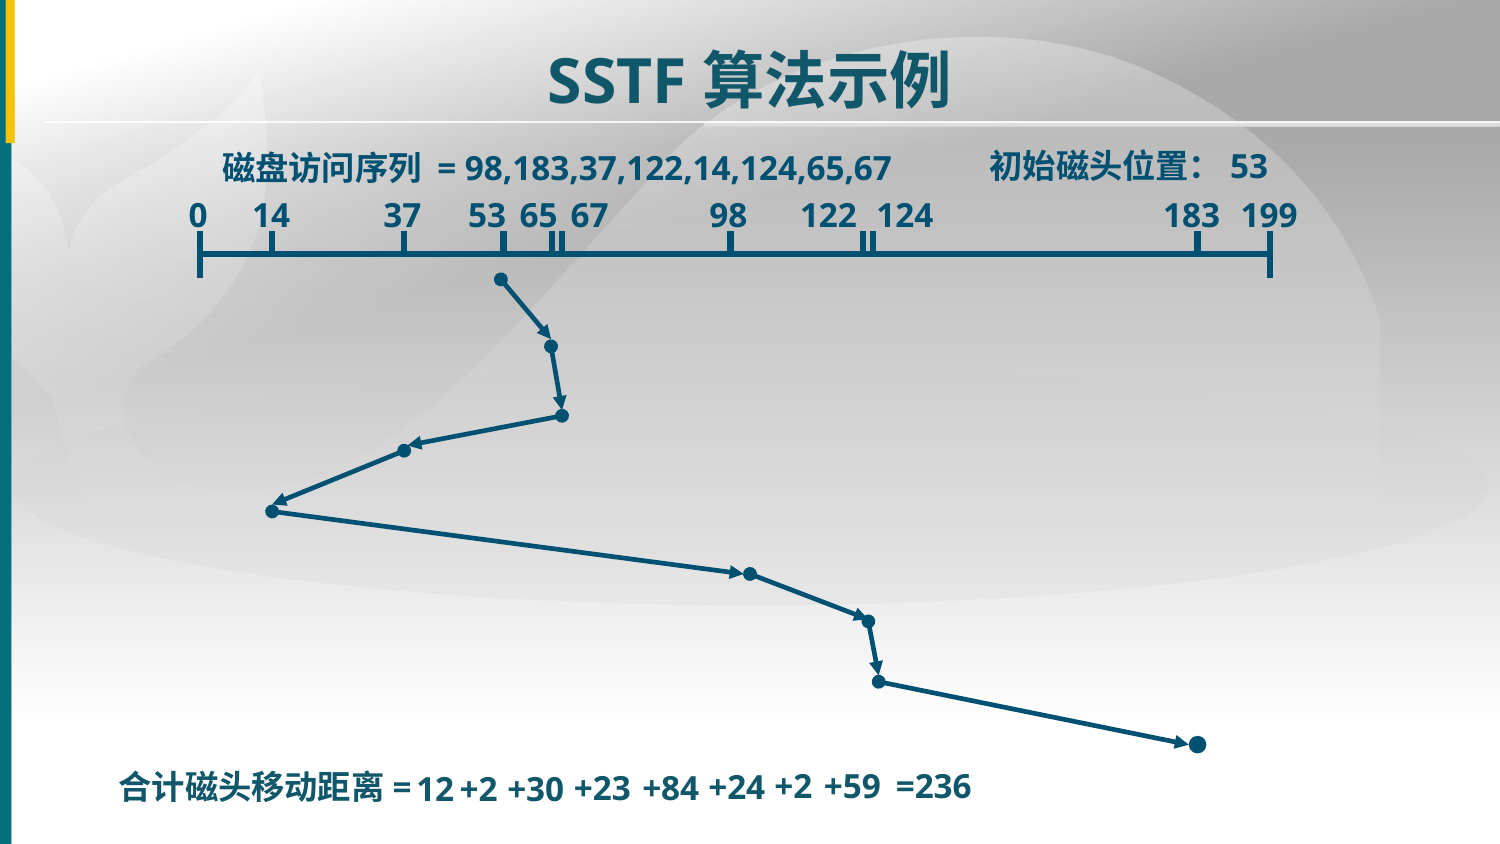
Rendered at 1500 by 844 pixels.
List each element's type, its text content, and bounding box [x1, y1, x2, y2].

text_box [172, 186, 1316, 279]
text_box +30 [492, 760, 580, 816]
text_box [500, 279, 552, 340]
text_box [407, 415, 563, 446]
text_box +84 [627, 759, 715, 815]
text_box 12 [401, 760, 444, 816]
text_box +59 [809, 758, 881, 813]
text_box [749, 573, 869, 620]
text_box +24 [693, 758, 781, 814]
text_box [550, 346, 563, 411]
text_box 合计磁头移动距离= [103, 758, 427, 814]
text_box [878, 681, 1207, 754]
text_box +2 [759, 758, 809, 813]
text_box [271, 450, 405, 505]
text_box =236 [881, 762, 987, 813]
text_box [202, 138, 1288, 185]
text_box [271, 511, 744, 575]
text_box SSTF算法示例 [74, 33, 1425, 118]
text_box +2 [444, 760, 492, 816]
picture [0, 0, 1500, 844]
text_box +23 [559, 760, 627, 815]
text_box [868, 621, 879, 676]
